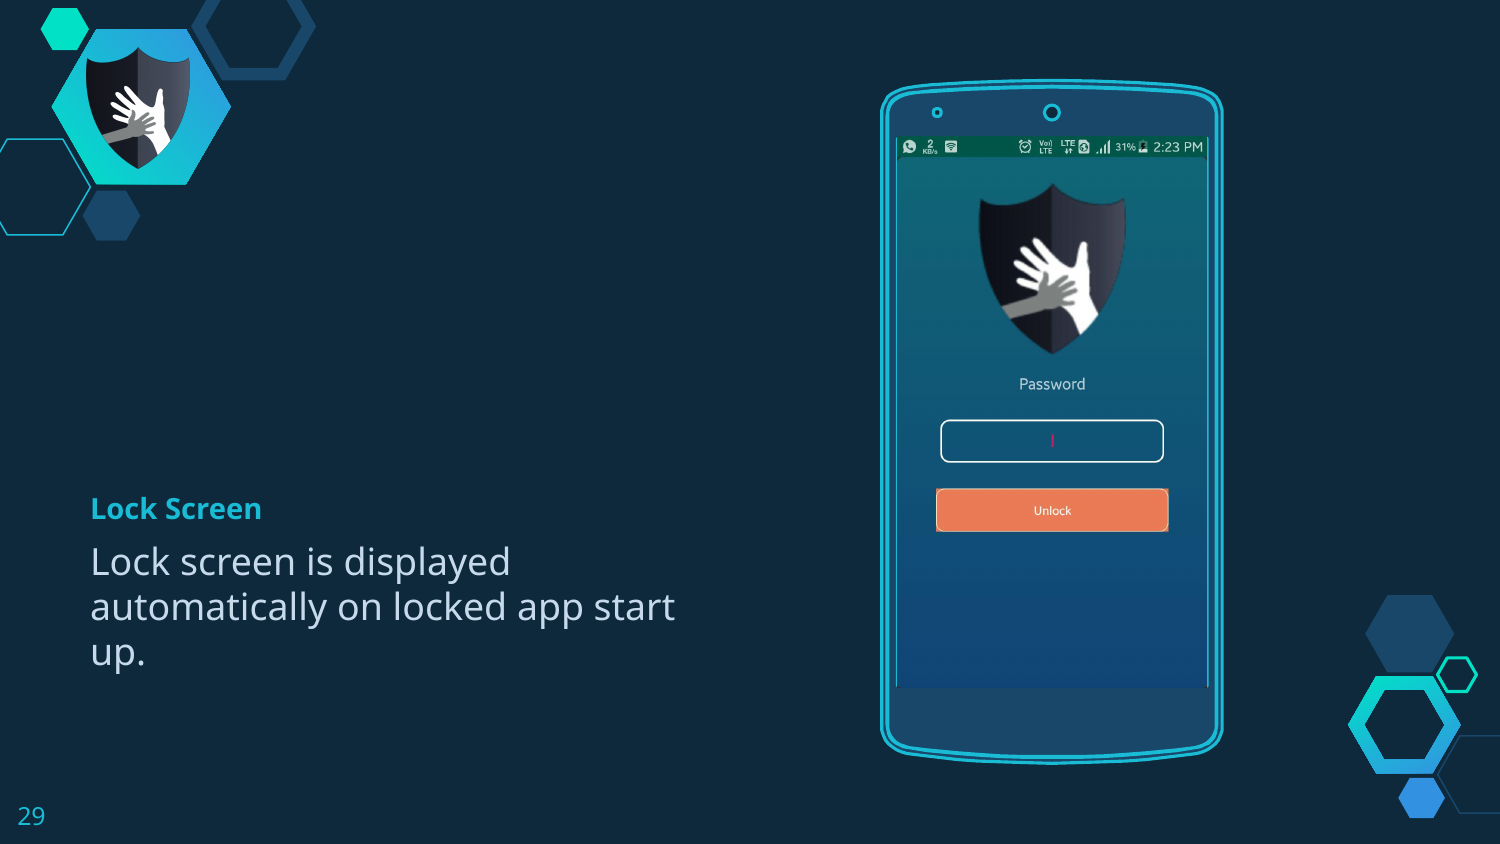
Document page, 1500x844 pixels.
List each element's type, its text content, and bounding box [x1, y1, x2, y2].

picture [85, 46, 191, 169]
text_box [881, 80, 1223, 764]
slide_number 29 [2, 785, 93, 844]
list Lock Screen Lock screen is displayed automatically on locked app start up. [75, 242, 748, 689]
picture [896, 136, 1208, 688]
